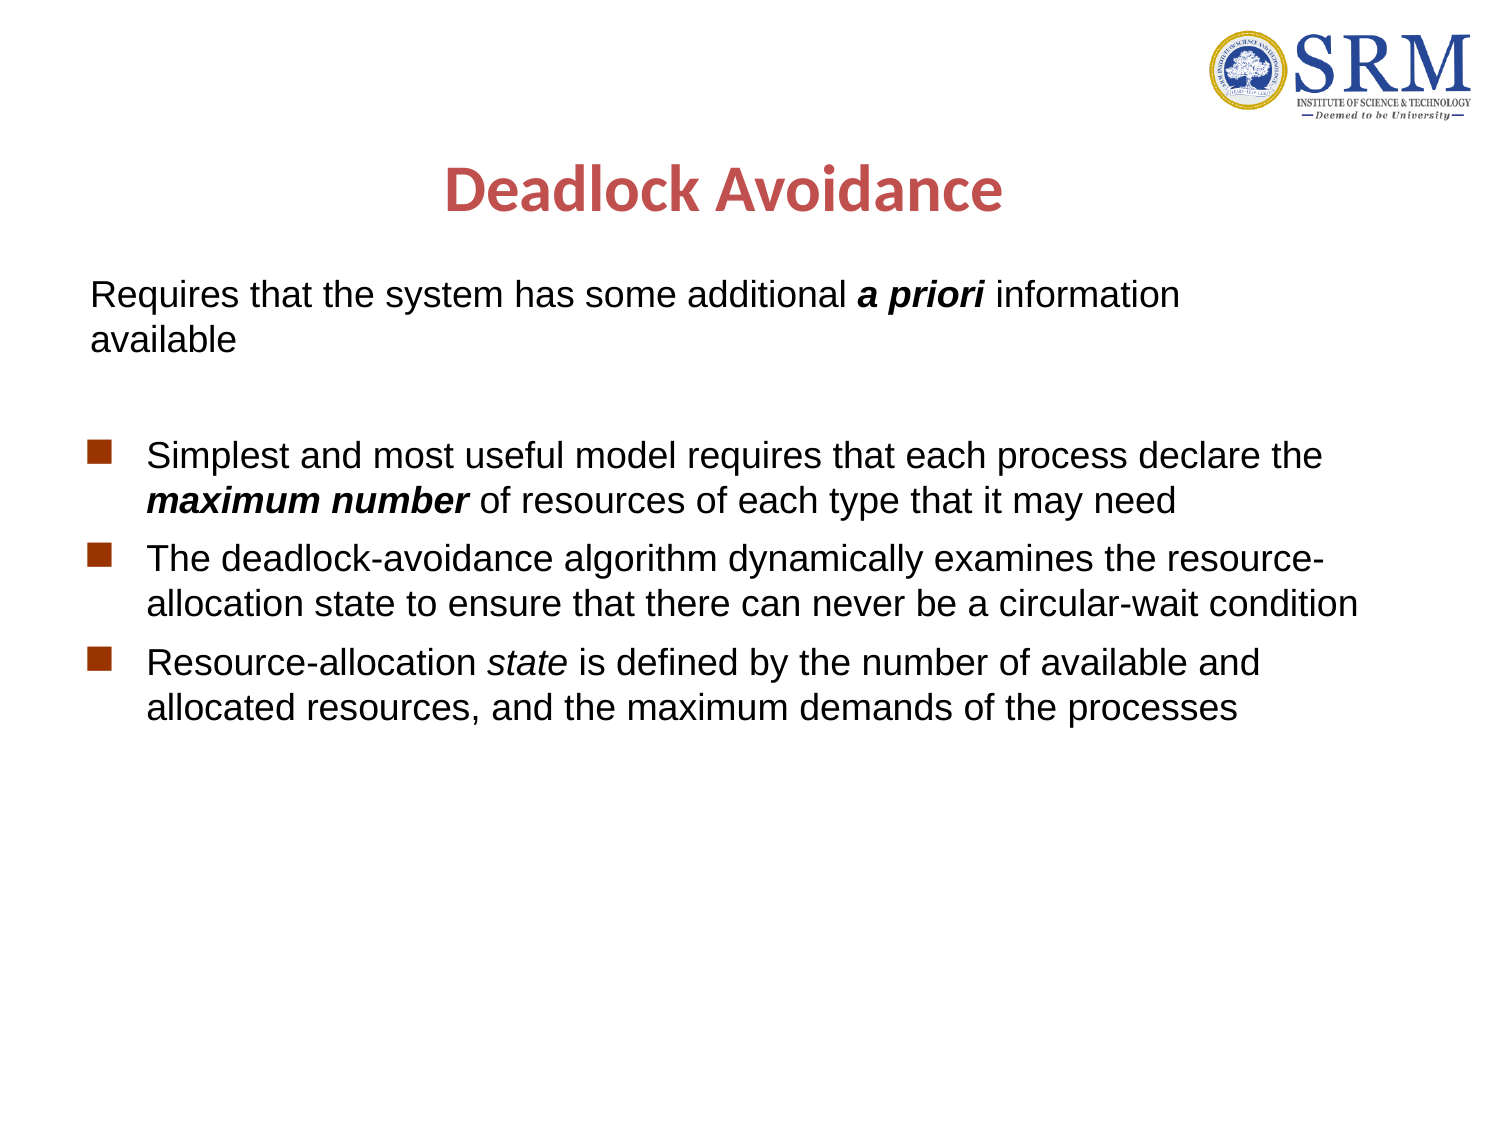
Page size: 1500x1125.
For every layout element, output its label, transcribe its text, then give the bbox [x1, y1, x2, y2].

text_box Deadlock Avoidance [87, 137, 1361, 232]
list Requires that the system has some additional a priori information available Simplest and most useful model requires that each process declare the maximum number of resources of each type that it may need The deadlock-avoidance algorithm dynamically examines the resource-allocation state to ensure that there can never be a circular-wait condition Resource-allocation state is defined by the number of available and allocated resources, and the maximum demands of the processes [75, 262, 1425, 1005]
picture [1205, 24, 1475, 125]
